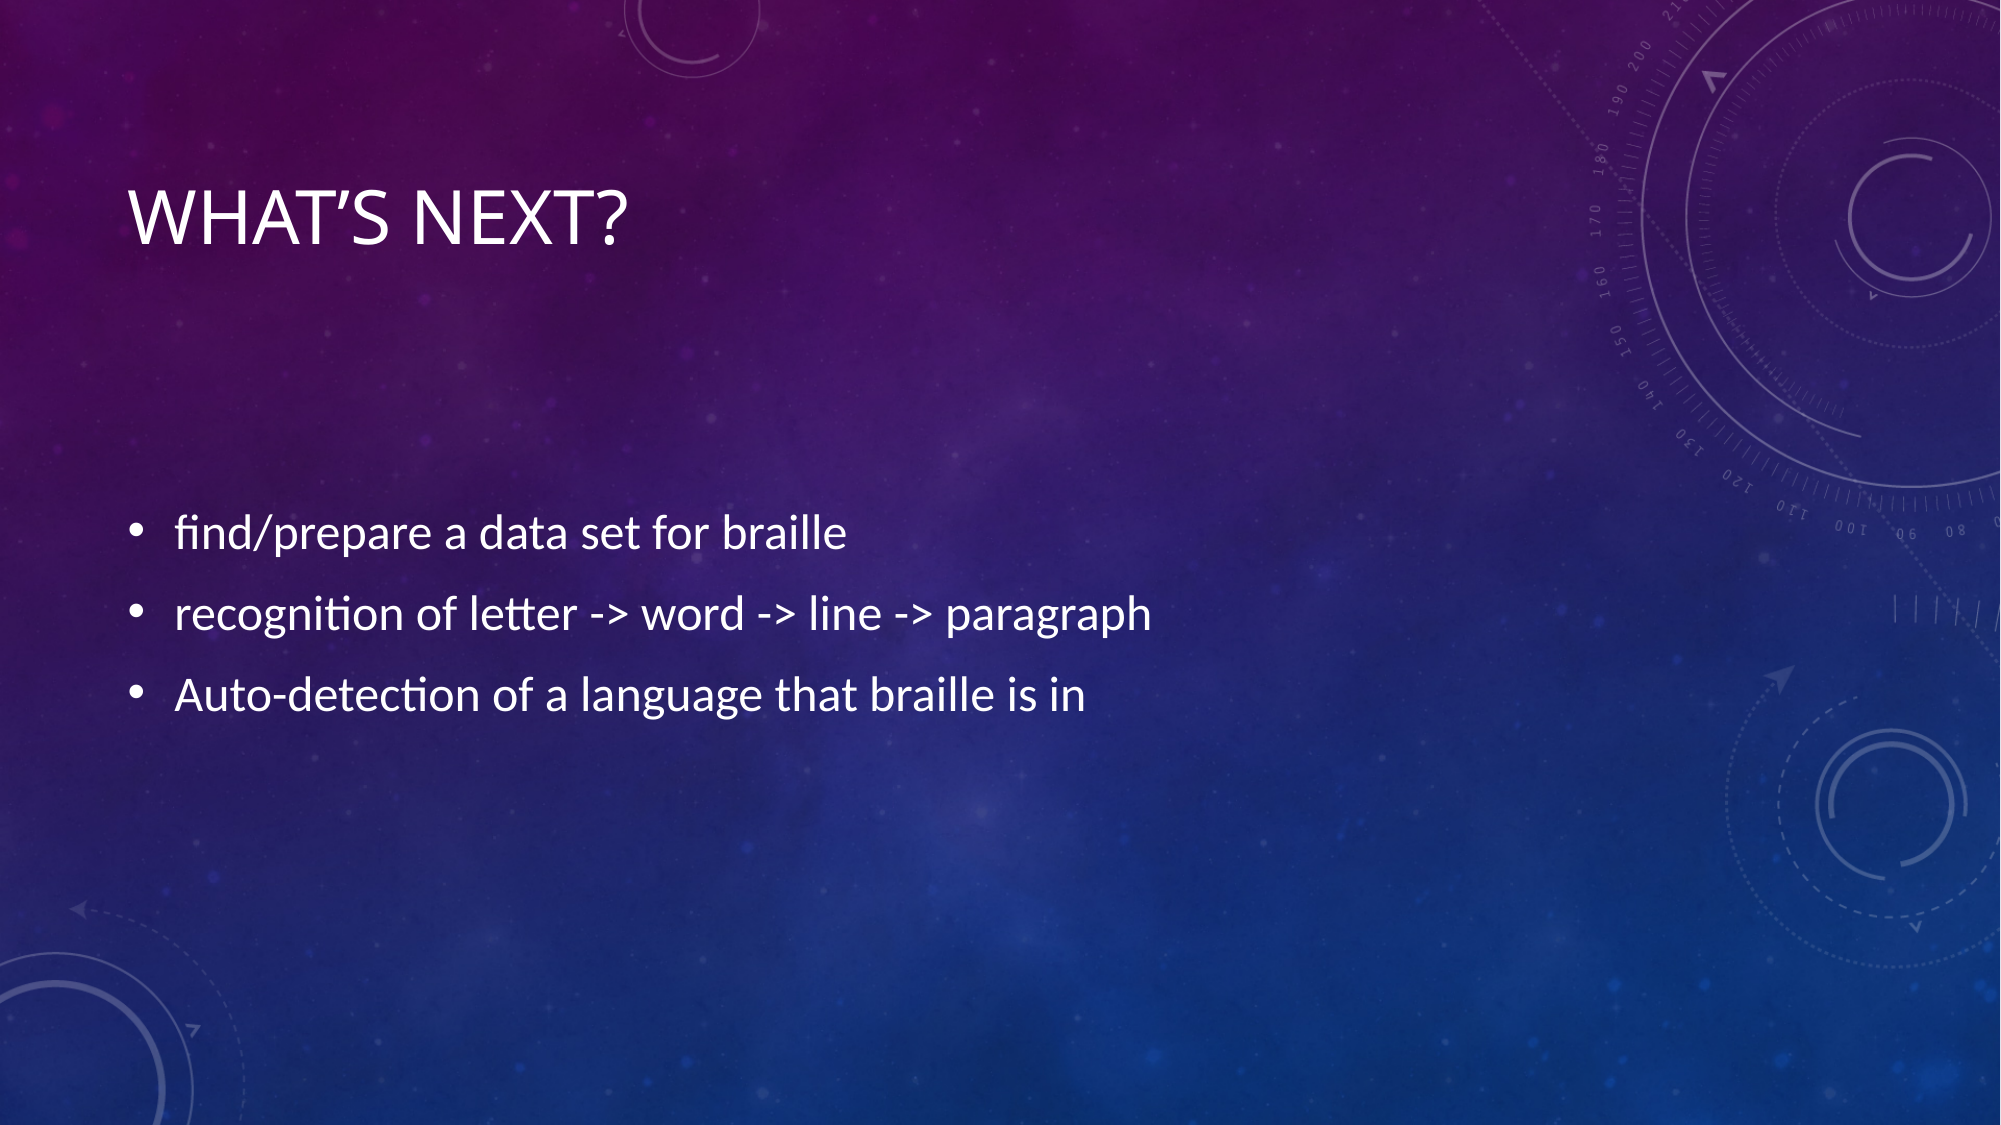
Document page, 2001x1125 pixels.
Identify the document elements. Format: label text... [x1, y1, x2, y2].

picture [0, 0, 2001, 1125]
title What’s Next? [112, 95, 1775, 335]
list find/prepare a data set for braille recognition of letter -> word -> line -> paragraph Auto-detection of a language that braille is in [112, 351, 1775, 950]
